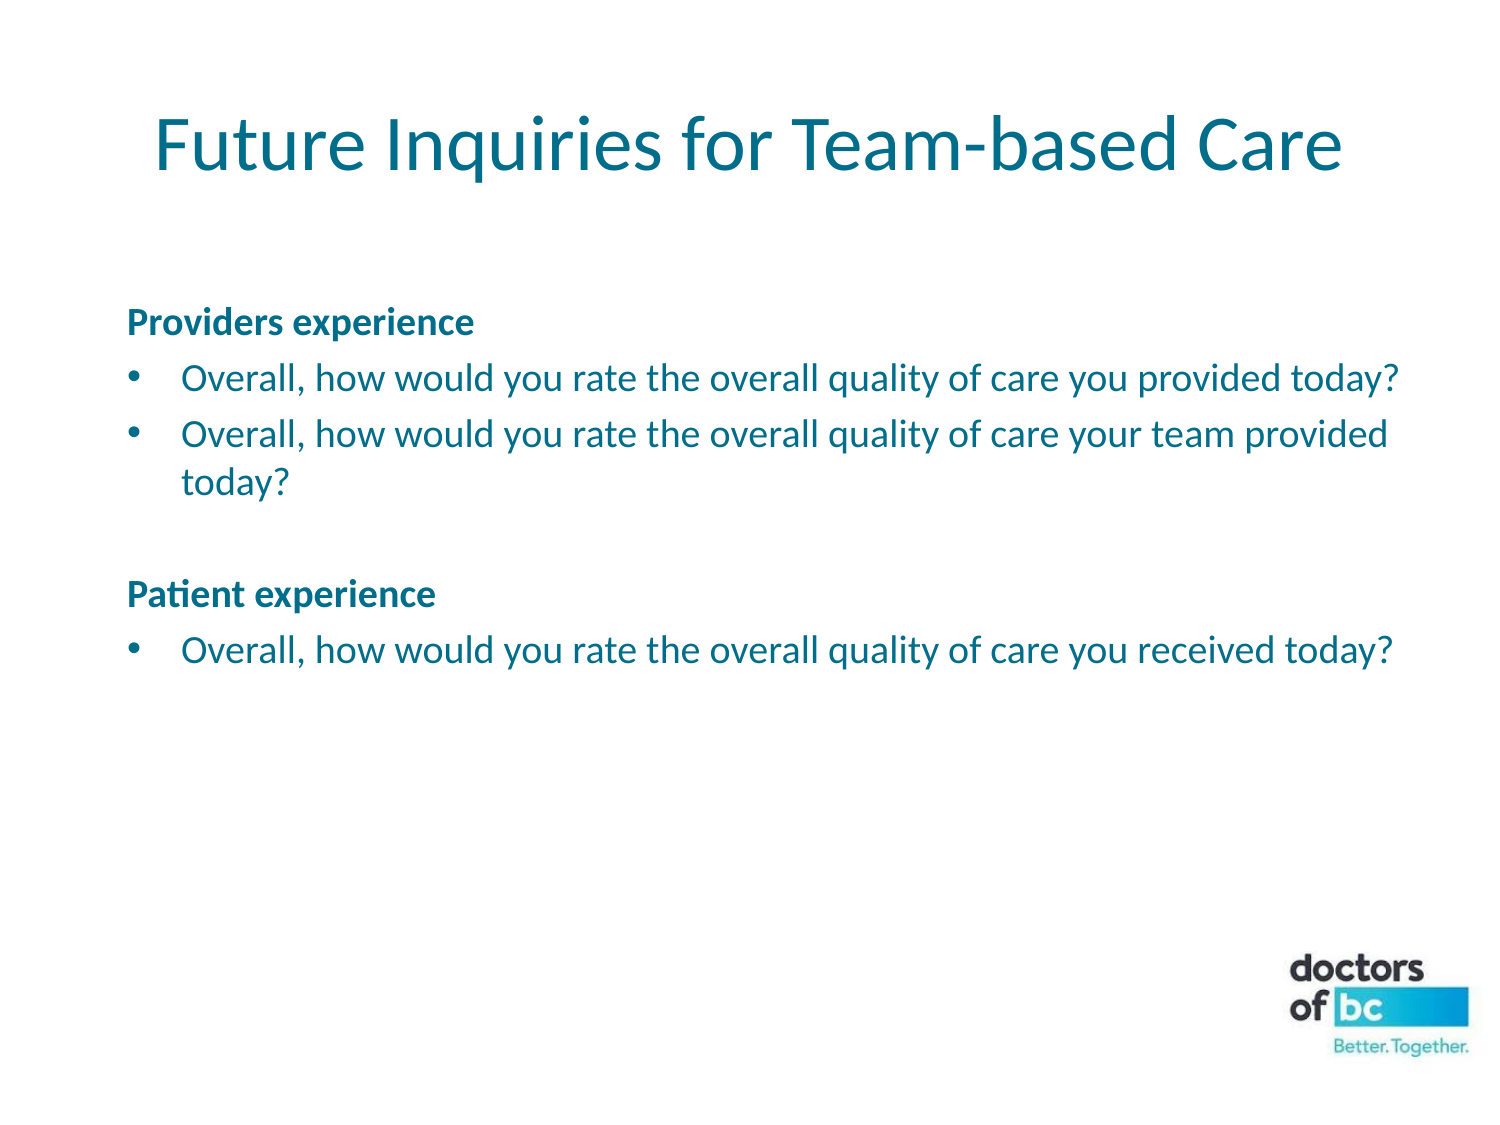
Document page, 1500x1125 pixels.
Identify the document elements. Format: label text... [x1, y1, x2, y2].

title Future Inquiries for Team-based Care [75, 45, 1425, 233]
picture [1257, 882, 1500, 1125]
list Providers experience Overall, how would you rate the overall quality of care you provided today? Overall, how would you rate the overall quality of care your team provided today? Patient experience Overall, how would you rate the overall quality of care you received today? [112, 232, 1447, 764]
